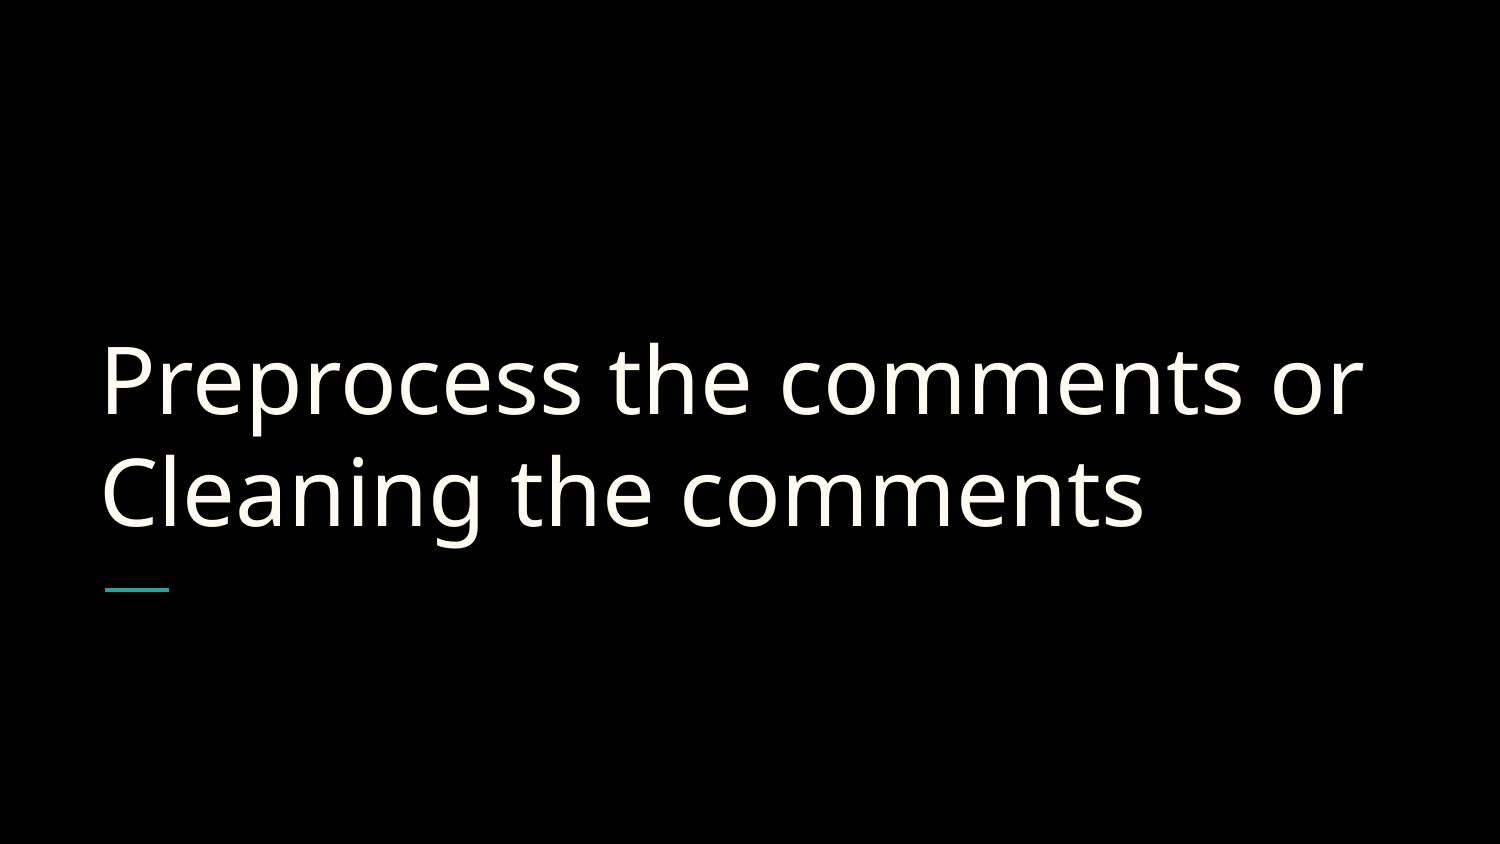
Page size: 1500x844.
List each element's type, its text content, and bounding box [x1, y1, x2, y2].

title Preprocess the comments or Cleaning the comments [84, 310, 1416, 561]
